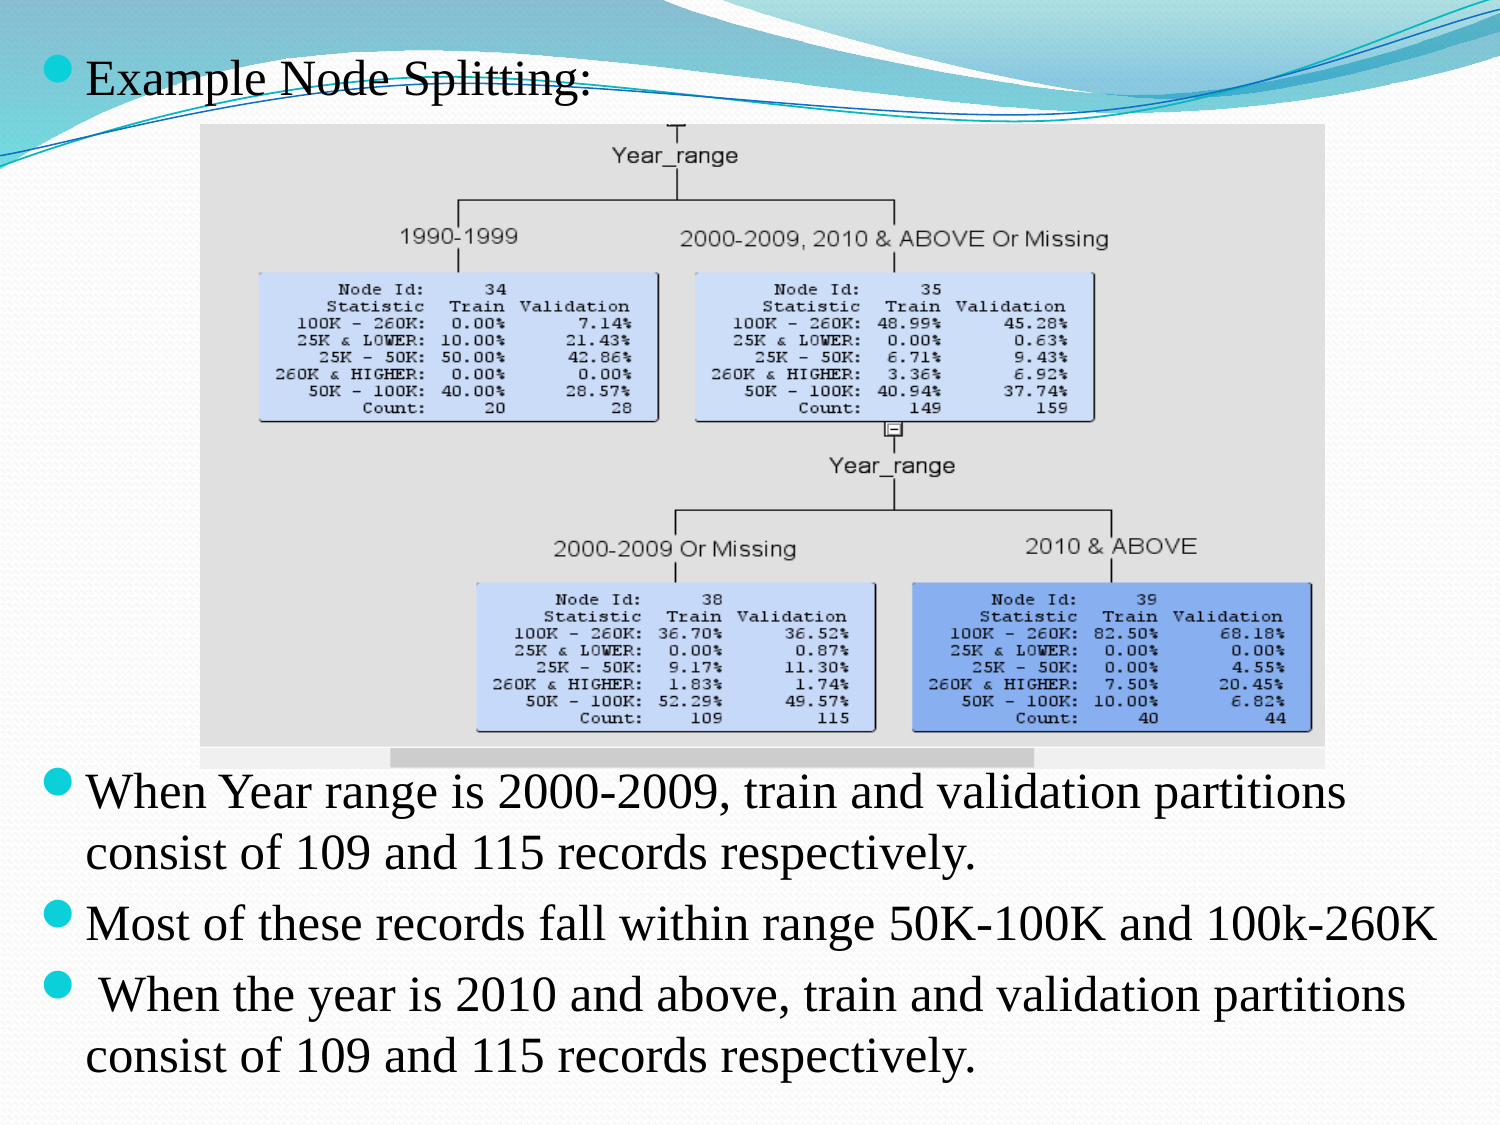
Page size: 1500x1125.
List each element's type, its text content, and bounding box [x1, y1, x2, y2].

text_box Example Node Splitting: When Year range is 2000-2009, train and validation partitions consist of 109 and 115 records respectively. Most of these records fall within range 50K-100K and 100k-260K When the year is 2010 and above, train and validation partitions consist of 109 and 115 records respectively. [24, 36, 1500, 1105]
picture [199, 124, 1326, 769]
